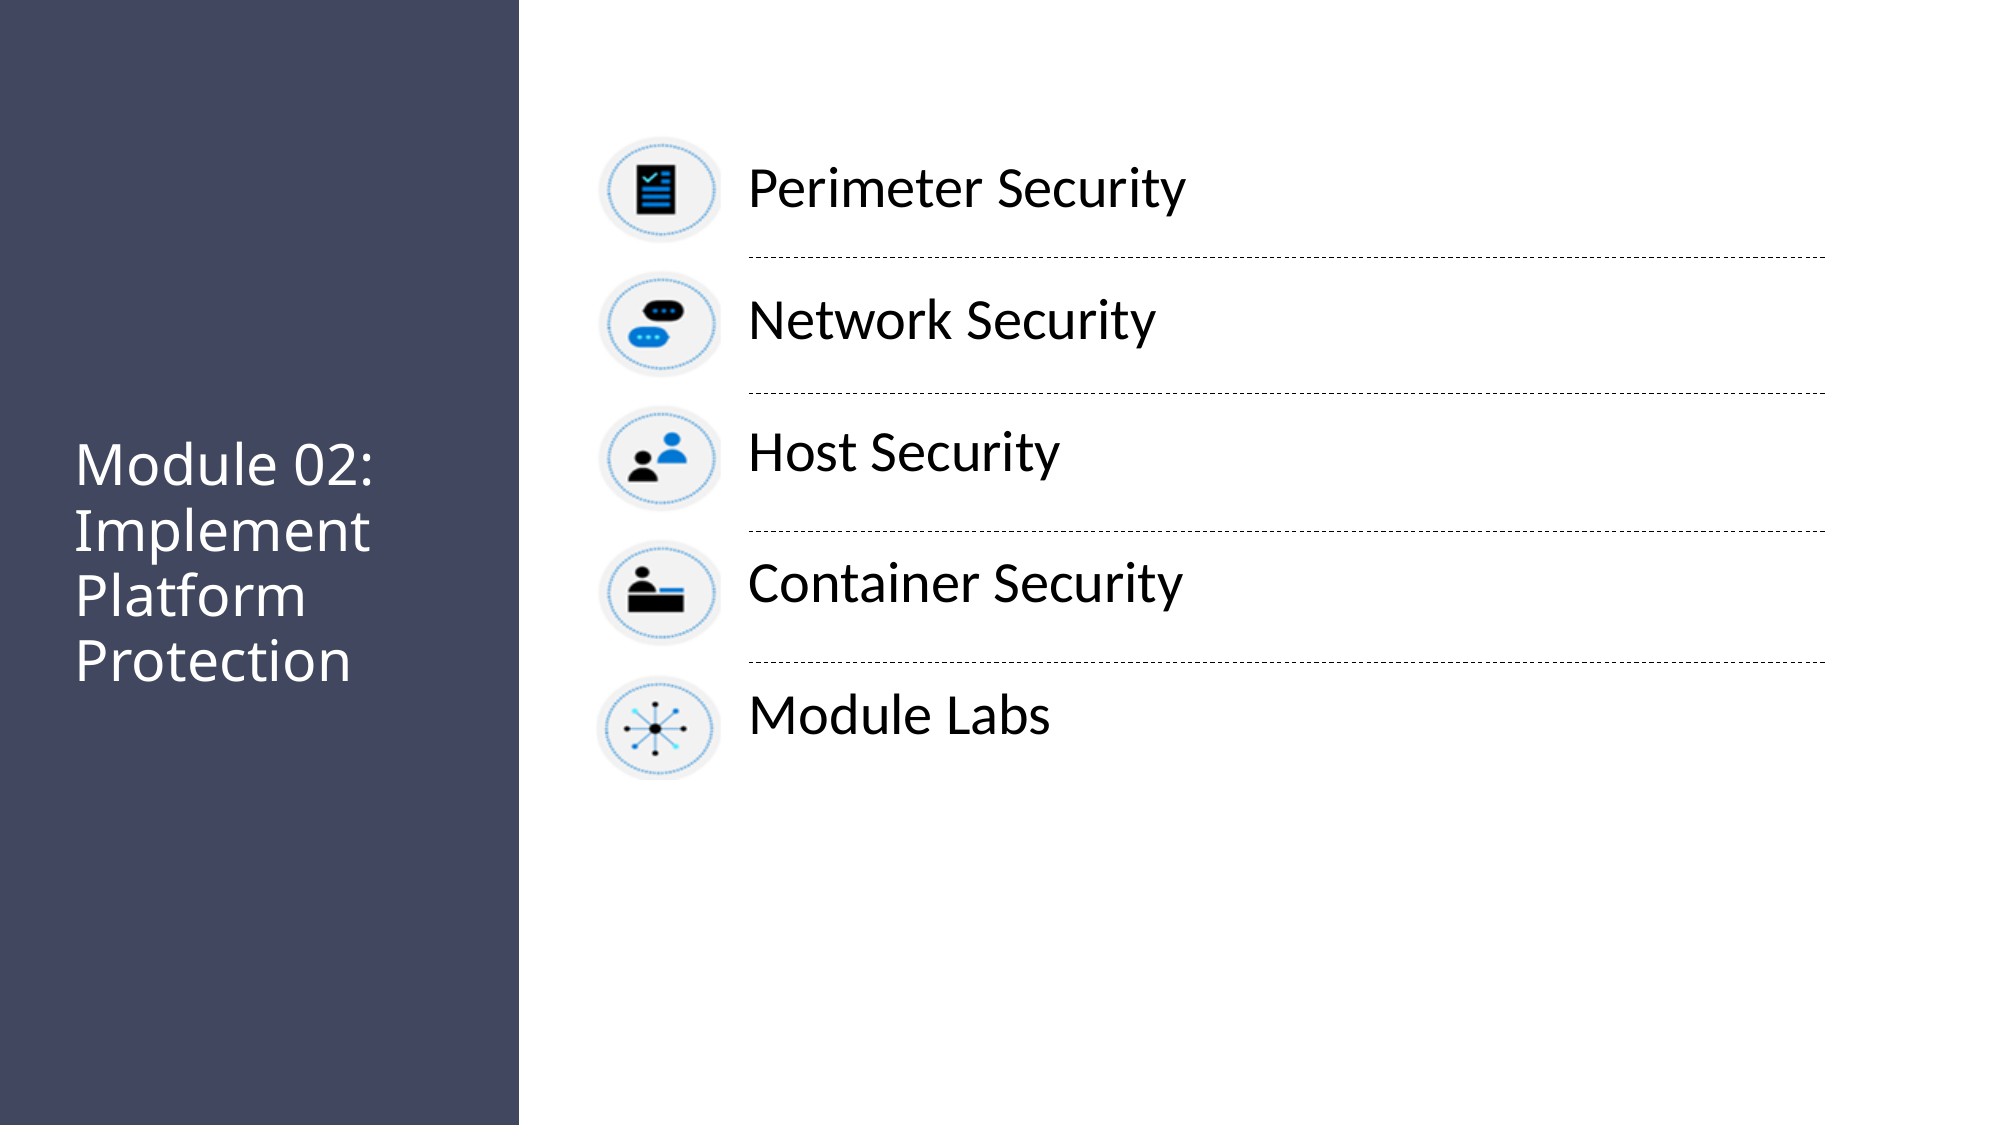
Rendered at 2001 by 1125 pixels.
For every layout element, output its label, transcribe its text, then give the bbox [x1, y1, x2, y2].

text_box Perimeter Security Network Security Host Security Container Security Module Labs [748, 149, 1678, 257]
picture [596, 128, 729, 780]
text_box Perimeter Security Network Security Host Security Container Security Module Labs [748, 663, 1678, 747]
title Module 02: Implement Platform Protection [74, 529, 478, 596]
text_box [748, 257, 1825, 663]
